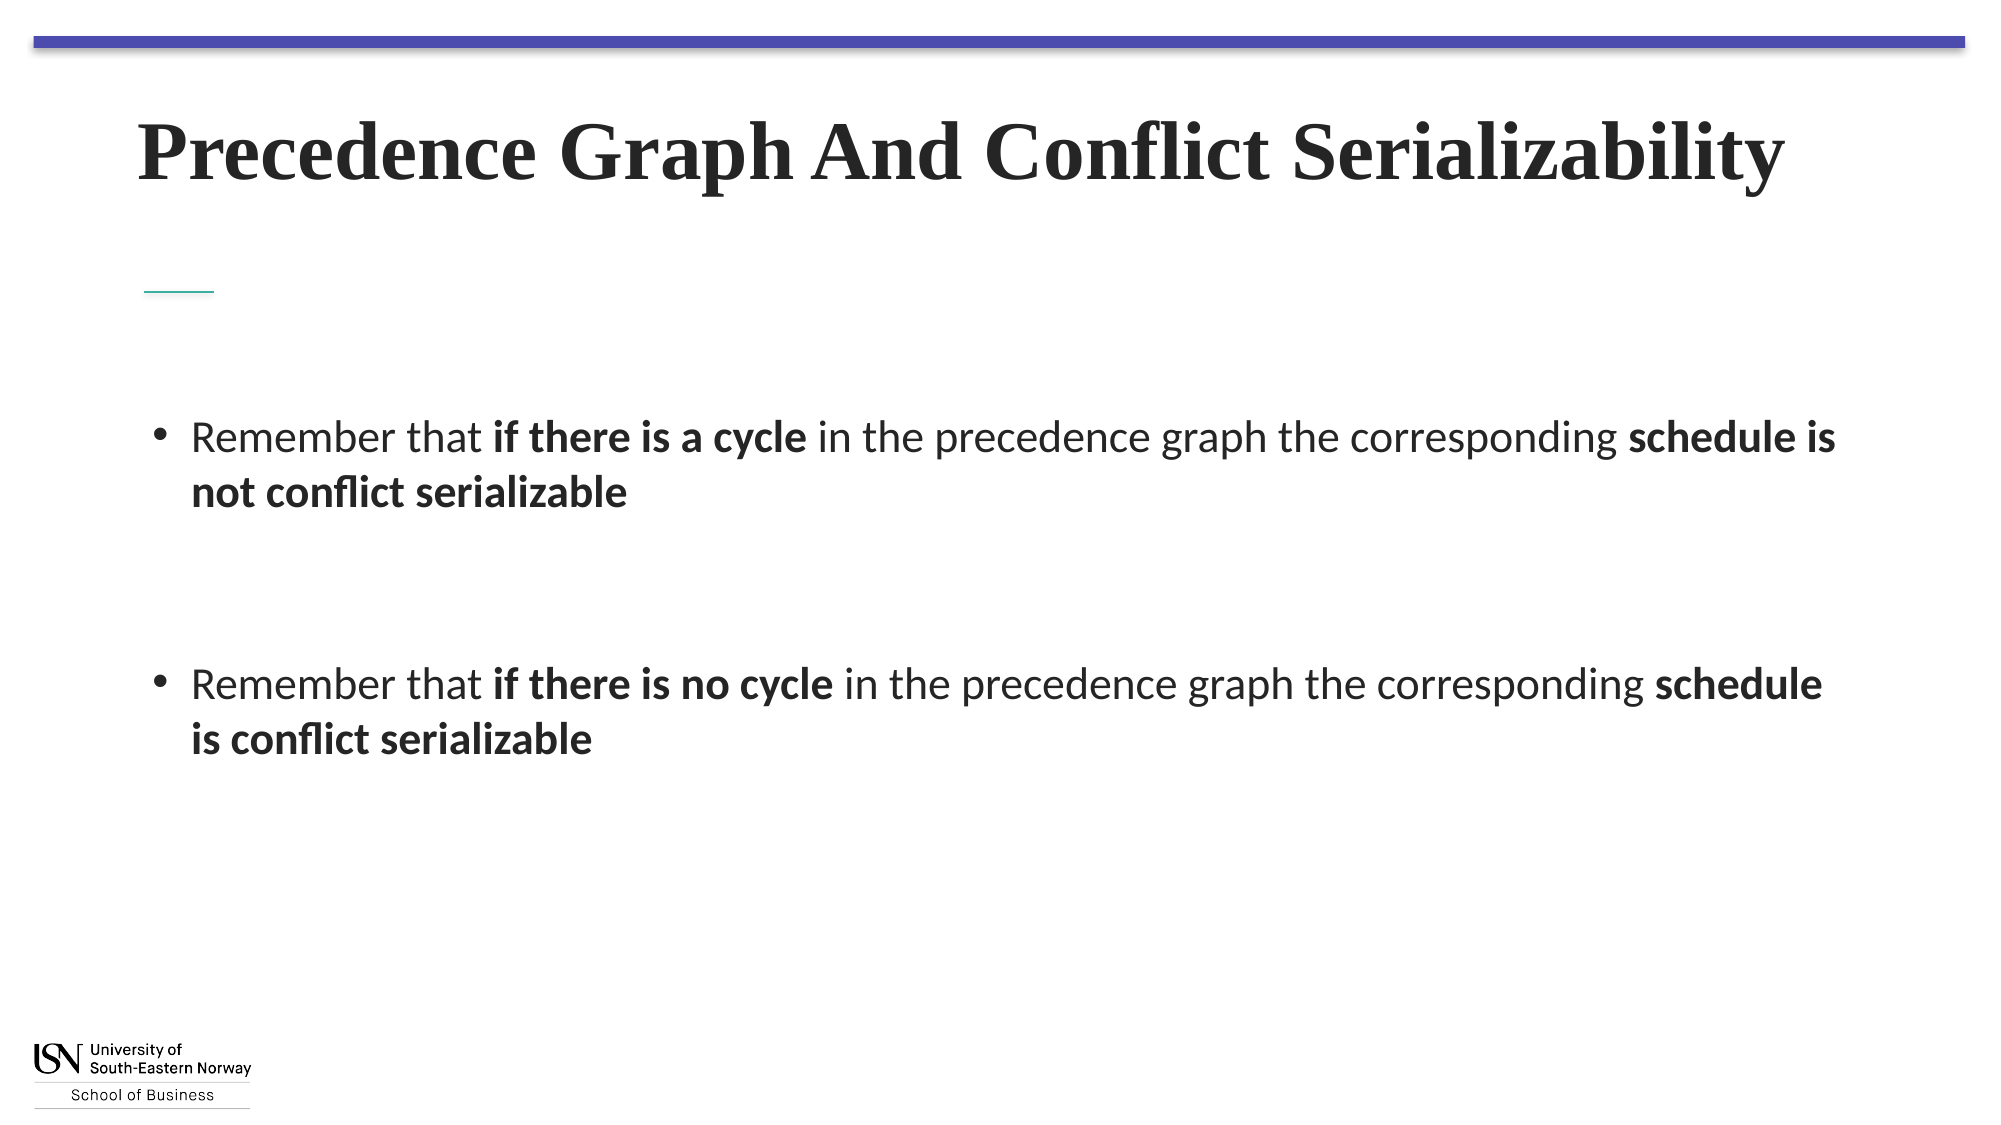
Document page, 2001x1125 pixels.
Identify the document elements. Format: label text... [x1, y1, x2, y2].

picture [16, 1025, 274, 1125]
title Precedence Graph And Conflict Serializability [137, 41, 1863, 251]
list Remember that if there is a cycle in the precedence graph the corresponding schedule is not conflict serializable Remember that if there is no cycle in the precedence graph the corresponding schedule is conflict serializable [137, 406, 1863, 1013]
